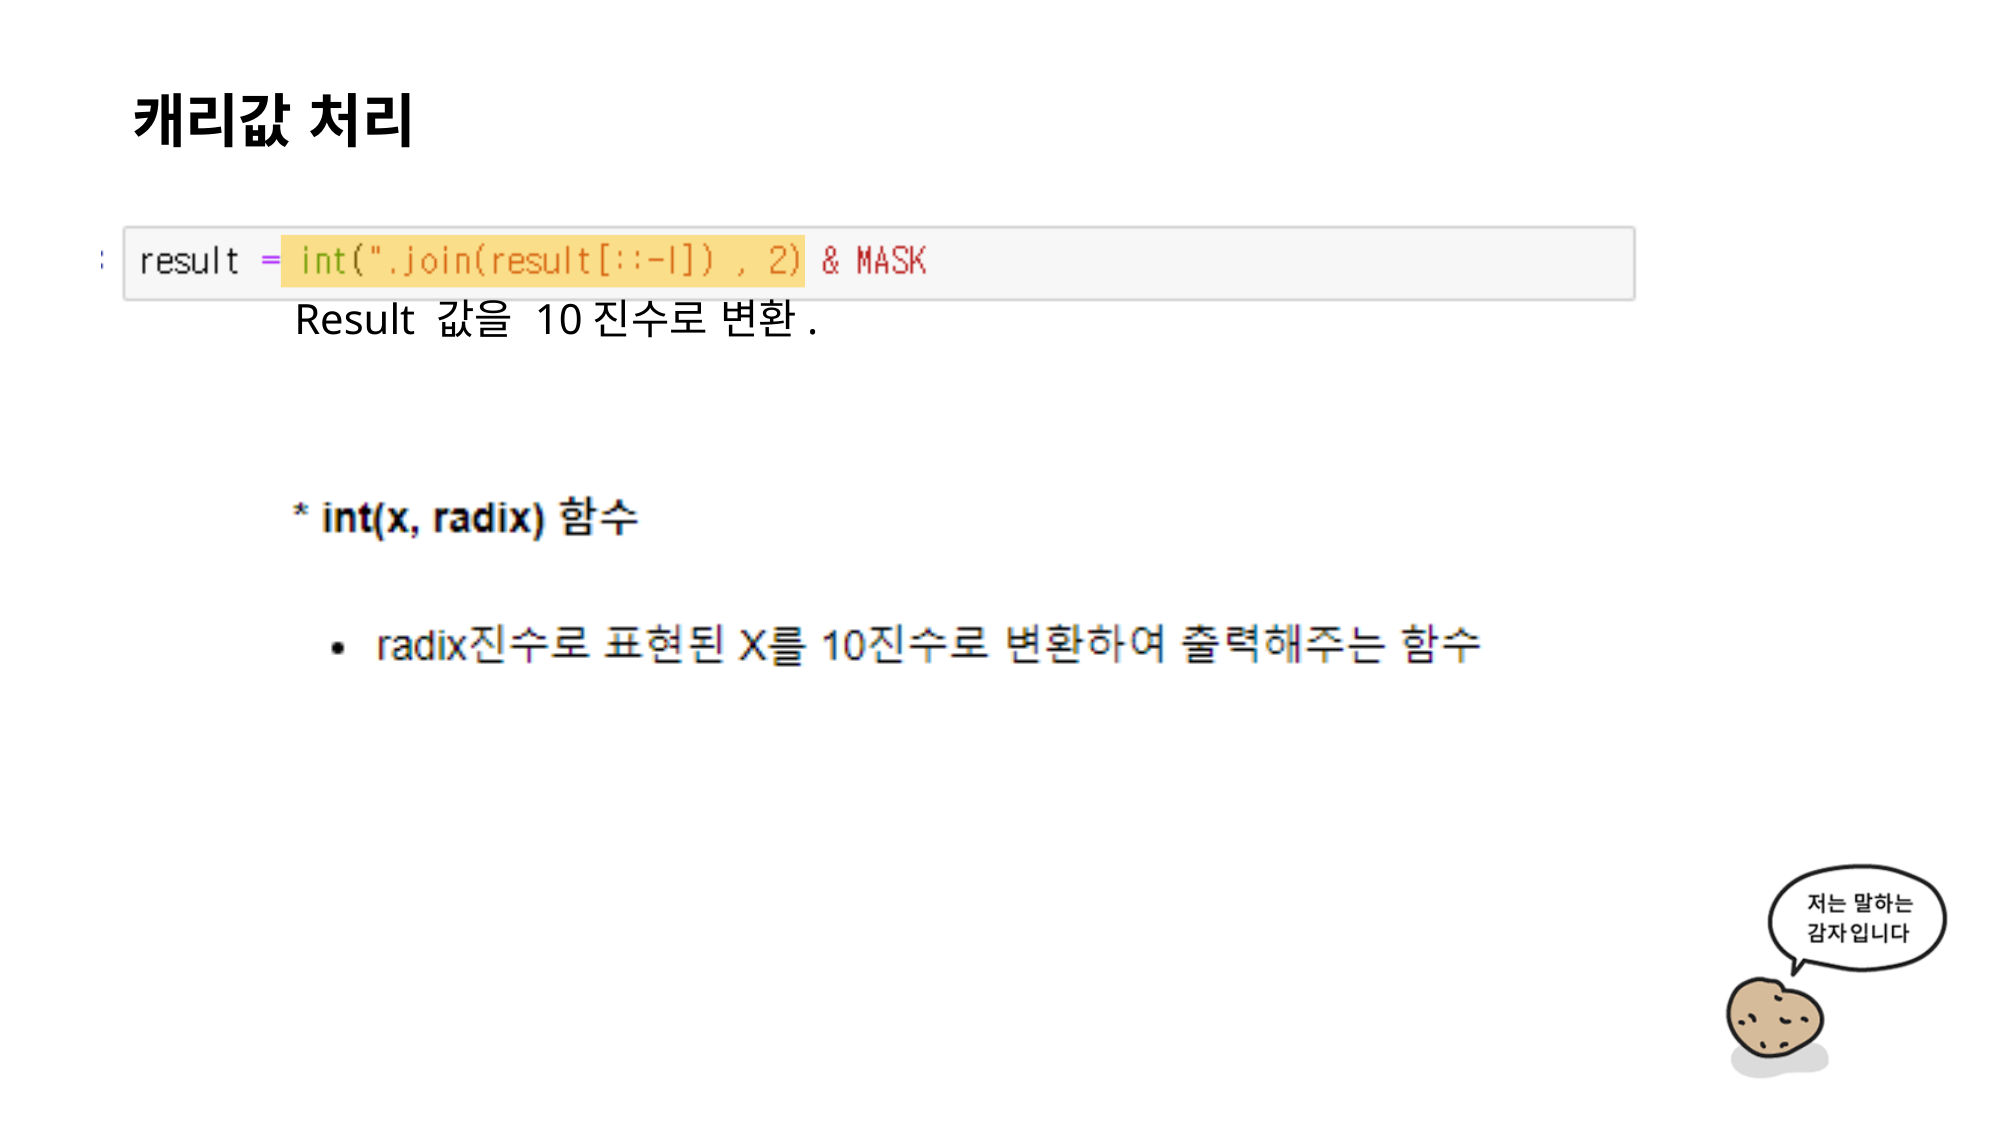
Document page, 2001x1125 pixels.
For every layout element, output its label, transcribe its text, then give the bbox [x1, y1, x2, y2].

picture [235, 444, 1700, 759]
picture [1699, 839, 1959, 1099]
picture [101, 179, 1664, 352]
text_box 캐리값 처리 [117, 76, 431, 162]
